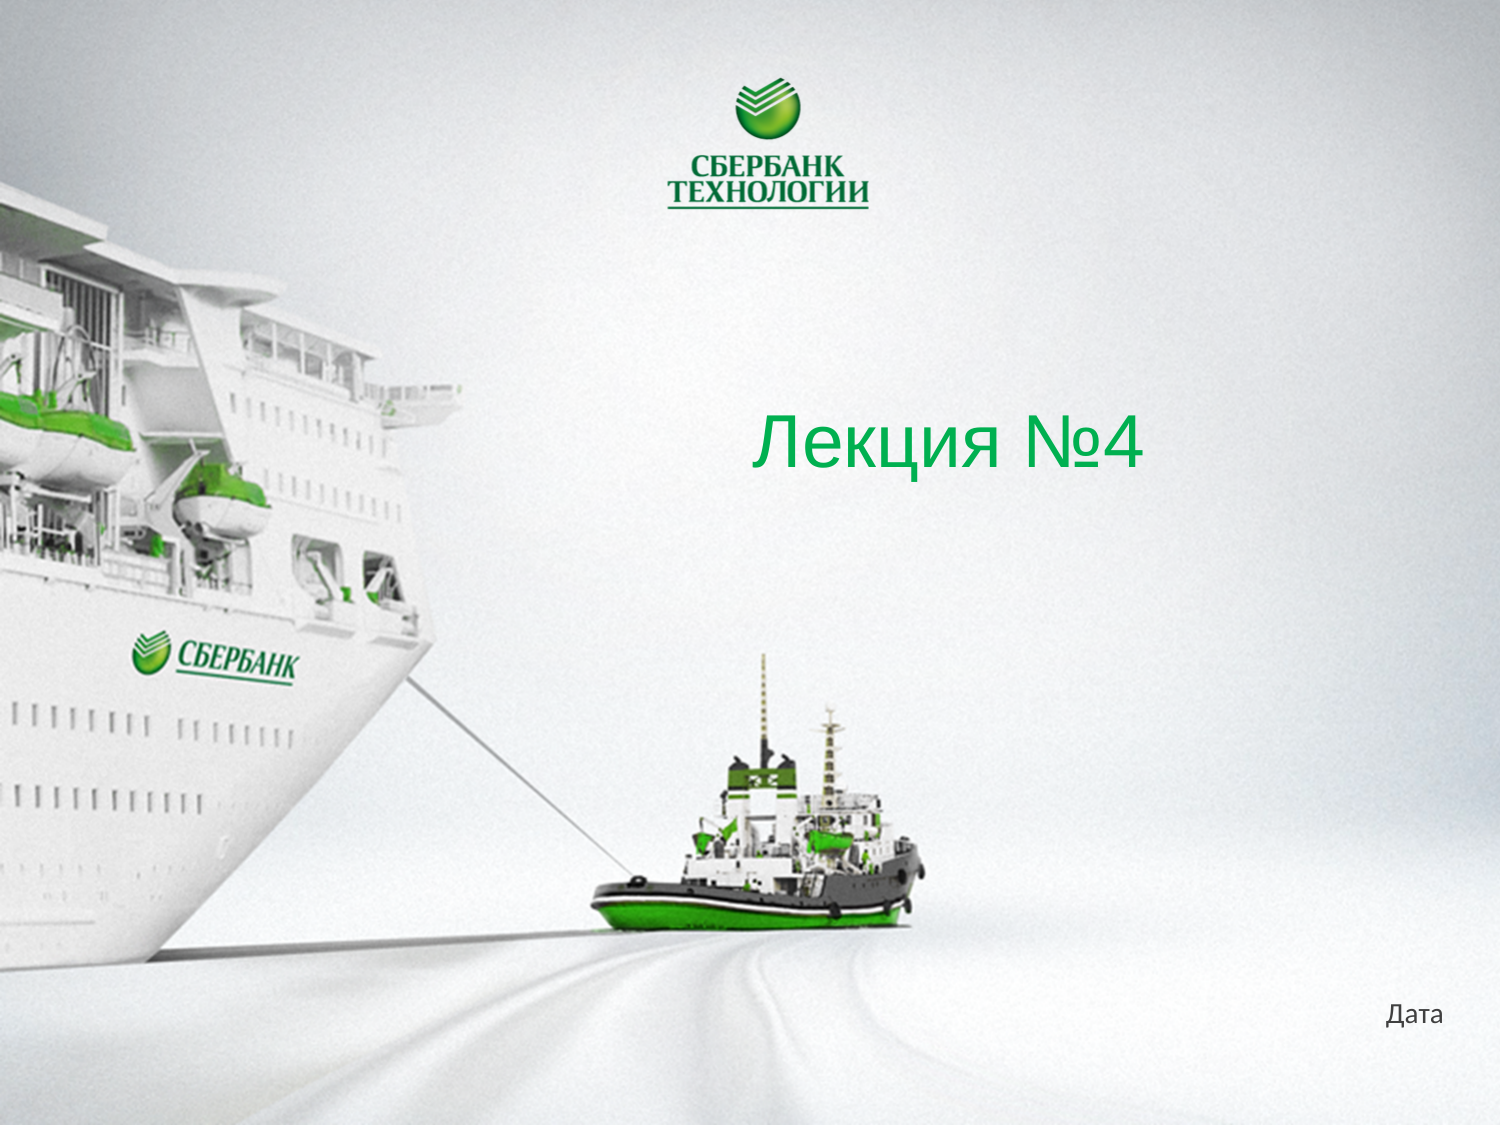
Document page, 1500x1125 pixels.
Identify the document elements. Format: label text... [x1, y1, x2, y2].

text_box Дата [679, 928, 1459, 1094]
text_box [631, 349, 1459, 527]
text_box Лекция №4 [738, 385, 1376, 490]
picture [0, 0, 1500, 1125]
